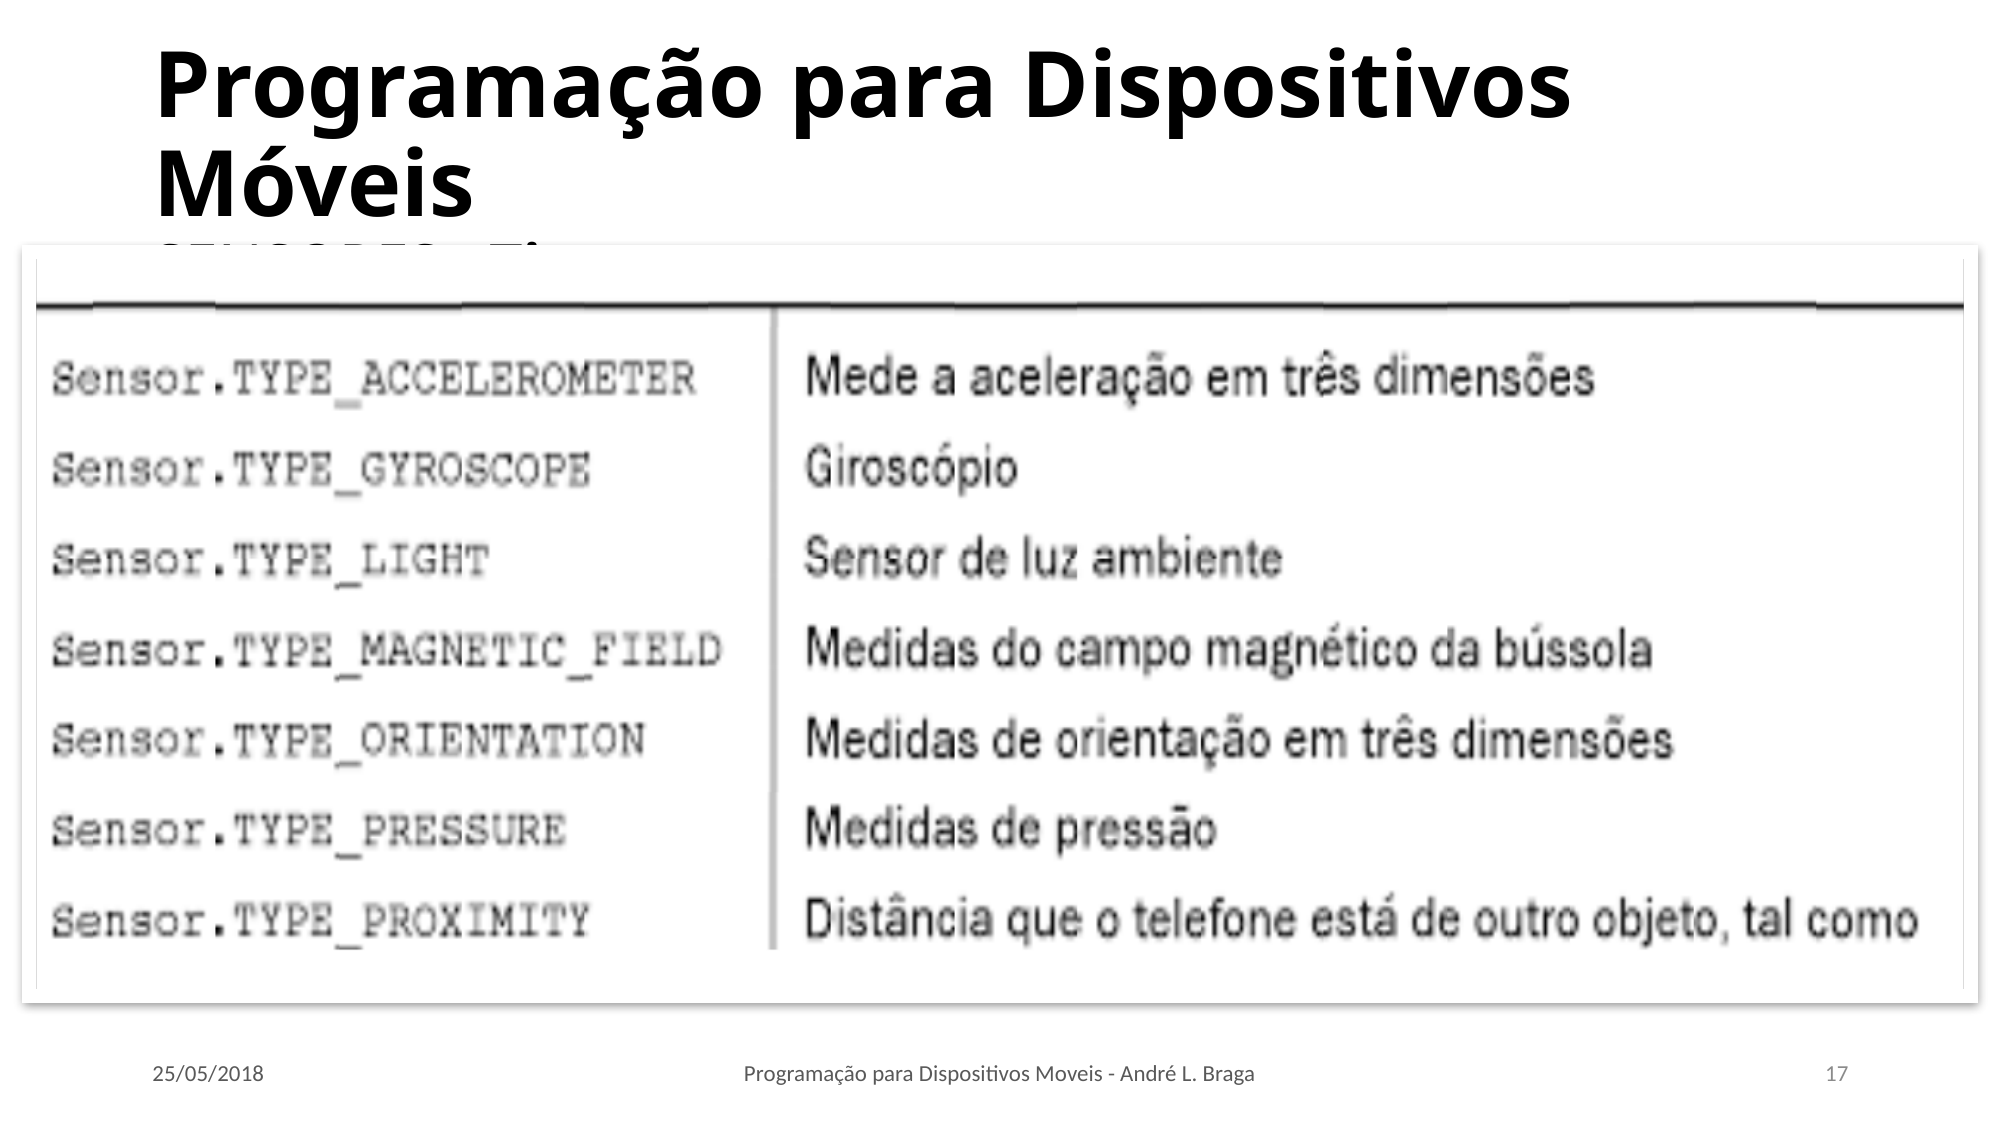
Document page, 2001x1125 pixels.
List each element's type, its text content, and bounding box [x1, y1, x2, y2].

slide_number 17 [1413, 1042, 1864, 1103]
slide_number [137, 1042, 588, 1103]
title Programação para Dispositivos Móveis SENSORES - Tipos [138, 60, 1864, 242]
picture [36, 259, 1964, 989]
footer Programação para Dispositivos Moveis - André L. Braga [662, 1042, 1338, 1103]
